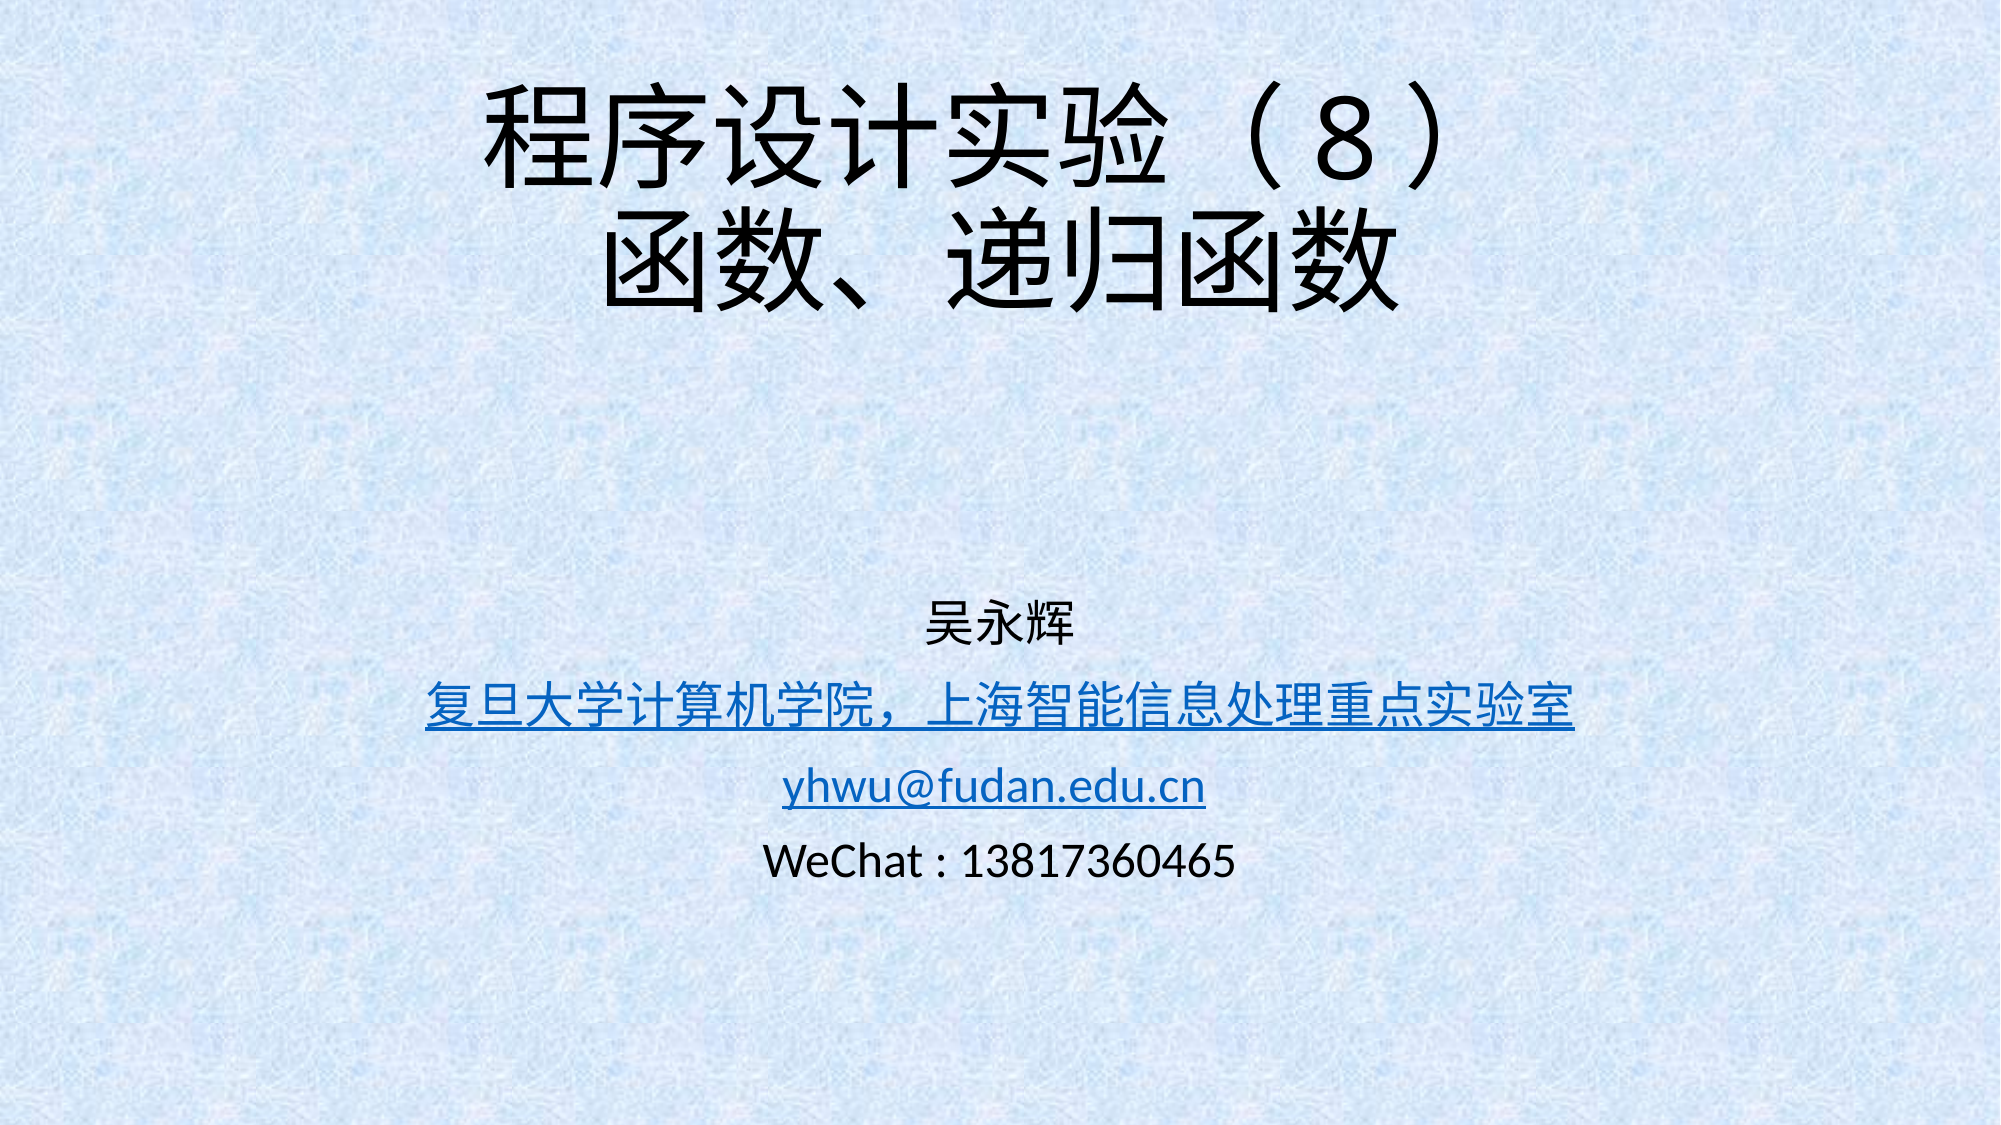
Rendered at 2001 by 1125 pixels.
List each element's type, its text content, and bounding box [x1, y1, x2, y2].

picture [0, 0, 2001, 1125]
subtitle 吴永辉 复旦大学计算机学院，上海智能信息处理重点实验室 yhwu@fudan.edu.cn WeChat : 13817360465 [249, 590, 1750, 944]
title 程序设计实验（8） 函数、递归函数 [249, 70, 1750, 336]
